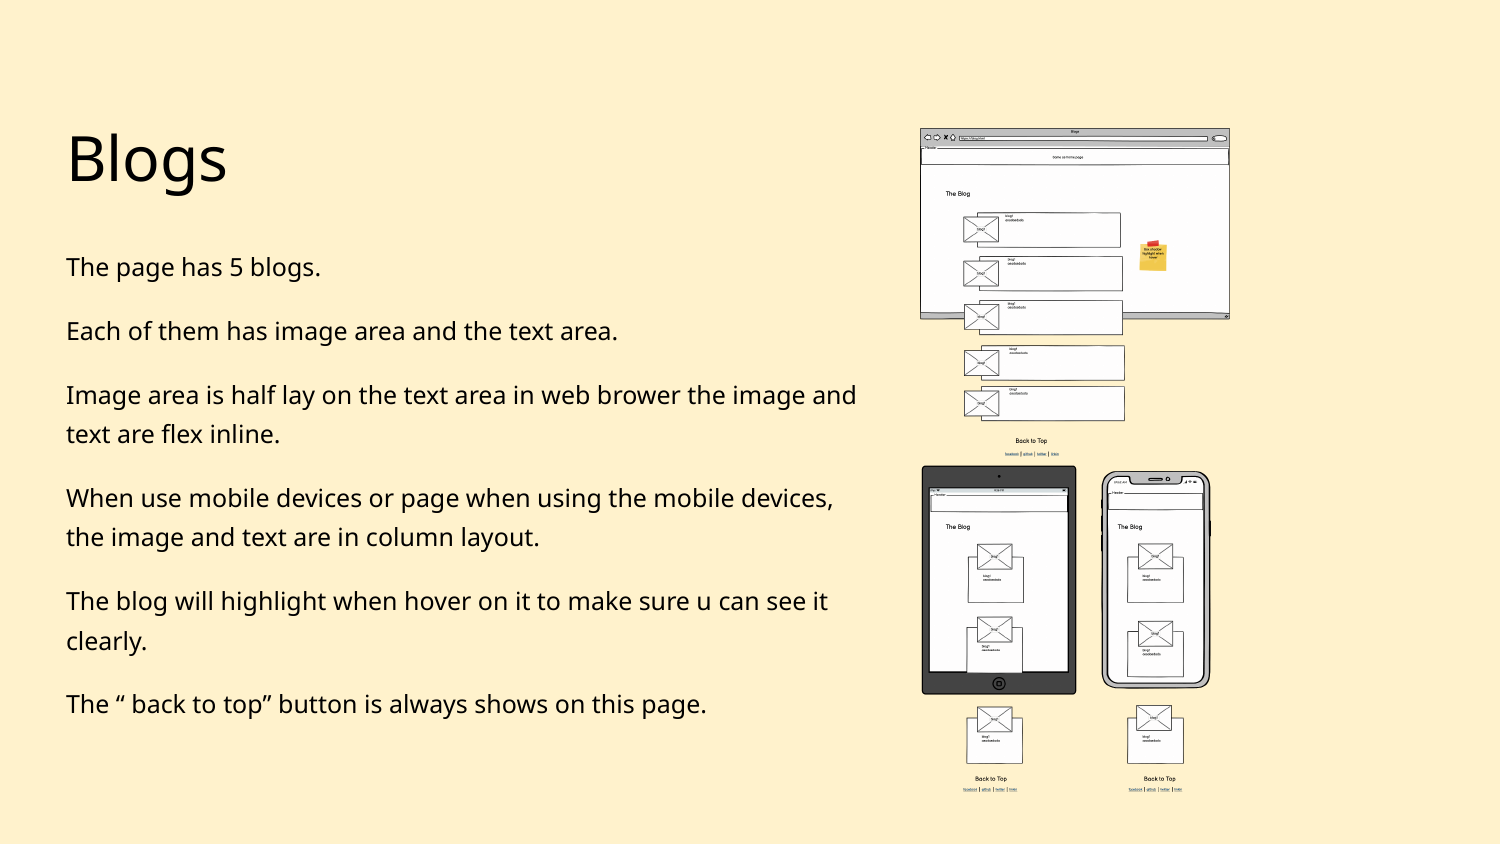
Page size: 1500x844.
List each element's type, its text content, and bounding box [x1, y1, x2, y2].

picture [920, 128, 1230, 793]
title Blogs [51, 91, 512, 216]
list The page has 5 blogs. Each of them has image area and the text area. Image area is half lay on the text area in web brower the image and text are flex inline. When use mobile devices or page when using the mobile devices, the image and text are in column layout. The blog will highlight when hover on it to make sure u can see it clearly. The “ back to top” button is always shows on this page. [51, 229, 889, 754]
